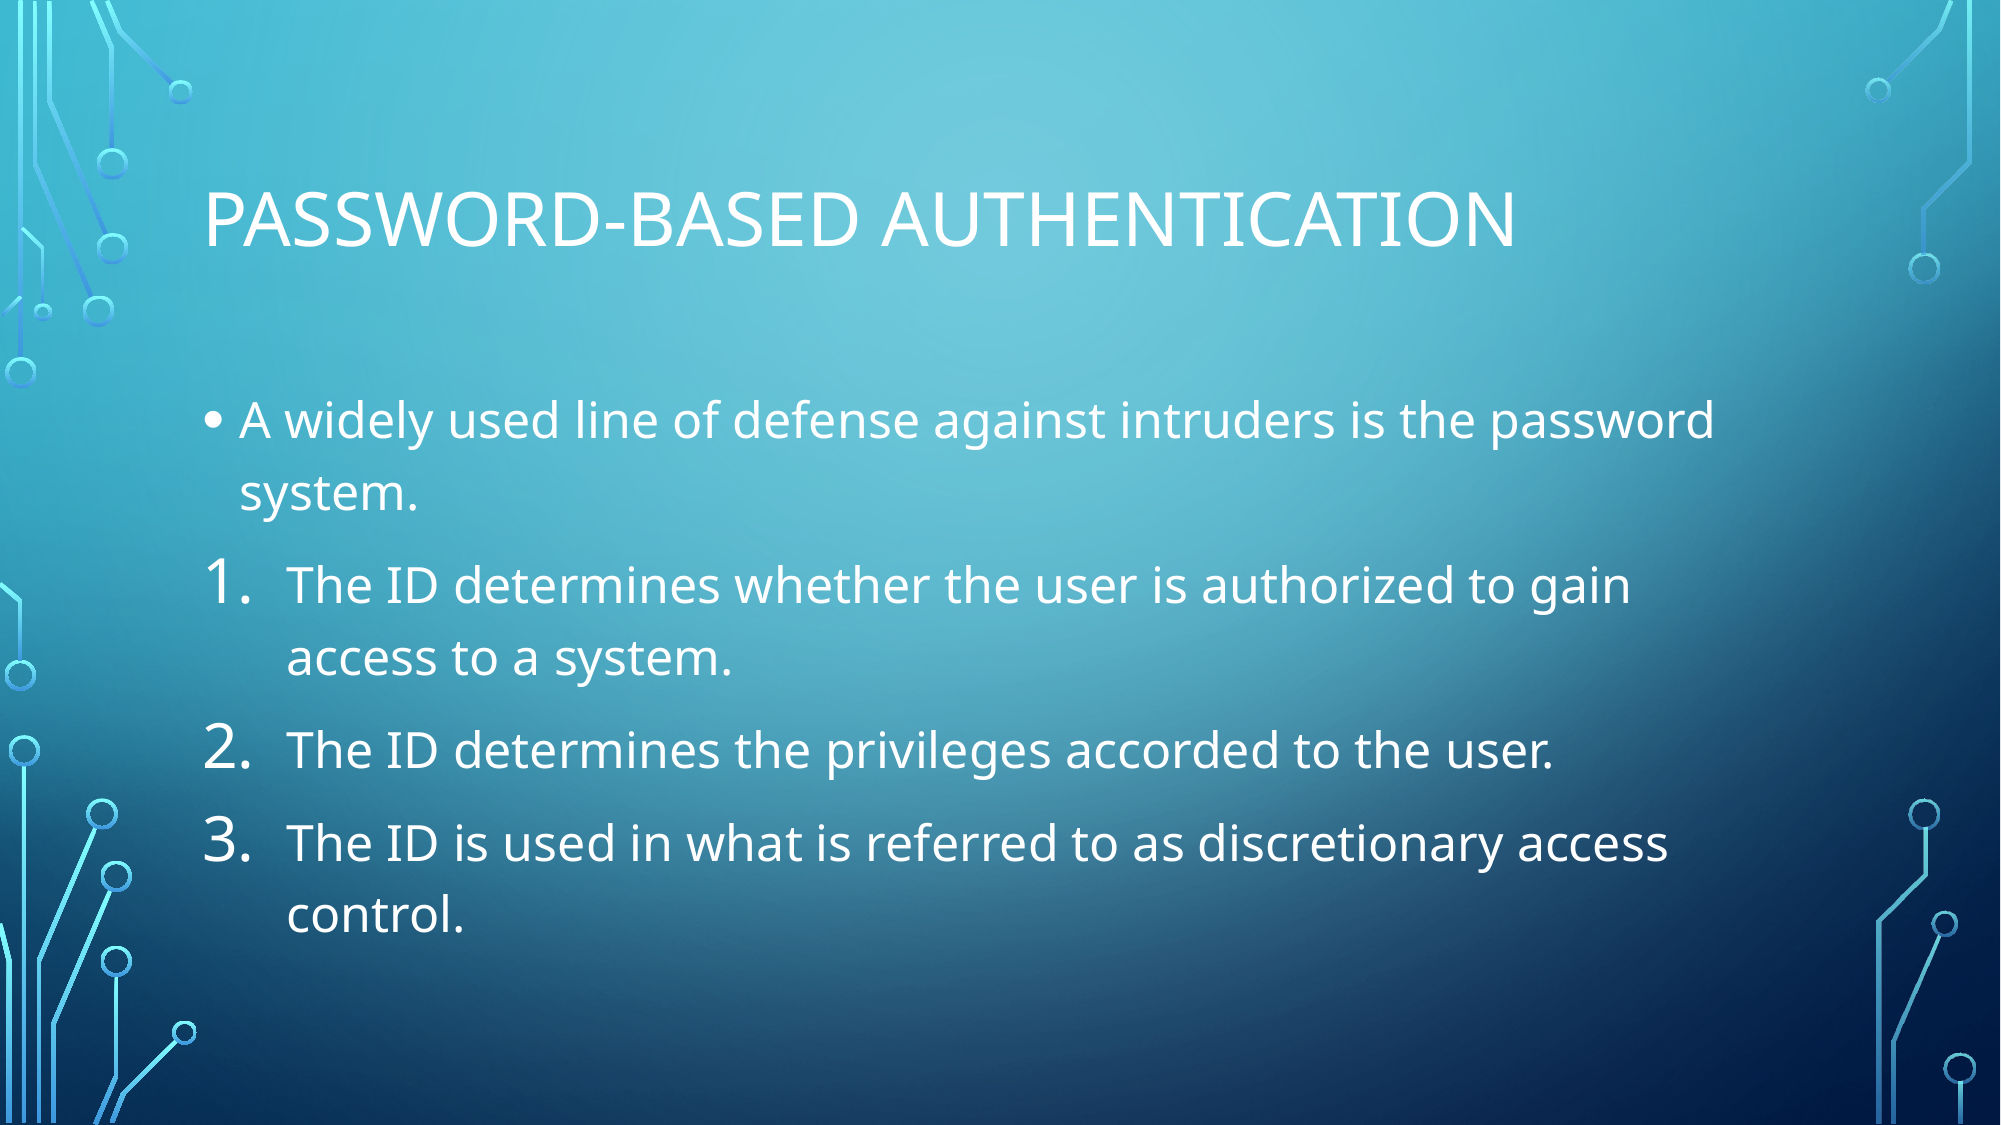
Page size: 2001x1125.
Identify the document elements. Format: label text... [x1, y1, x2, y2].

title PASSWORD-BASED AUTHENTICATION [187, 101, 1813, 344]
list A widely used line of defense against intruders is the password system. The ID determines whether the user is authorized to gain access to a system. The ID determines the privileges accorded to the user. The ID is used in what is referred to as discretionary access control. [187, 369, 1813, 950]
